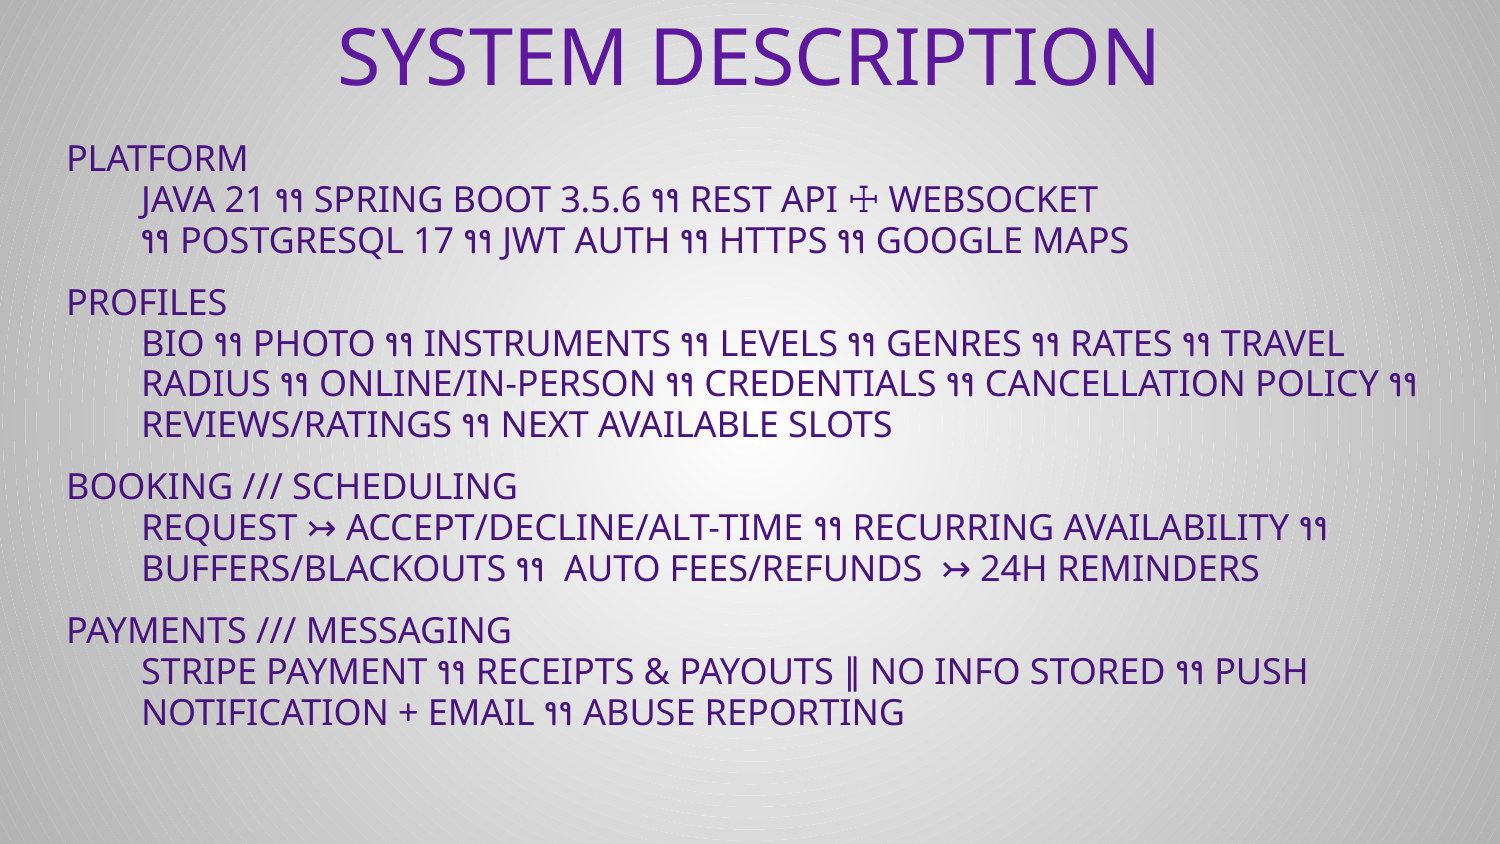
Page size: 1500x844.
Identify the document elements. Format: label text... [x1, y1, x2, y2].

subtitle PLATFORM JAVA 21 𐢯𐢯 SPRING BOOT 3.5.6 𐢯𐢯 REST API ☩ WEBSOCKET 𐢯𐢯 POSTGRESQL 17 𐢯𐢯 JWT AUTH 𐢯𐢯 HTTPS 𐢯𐢯 GOOGLE MAPS PROFILES BIO 𐢯𐢯 PHOTO 𐢯𐢯 INSTRUMENTS 𐢯𐢯 LEVELS 𐢯𐢯 GENRES 𐢯𐢯 RATES 𐢯𐢯 TRAVEL RADIUS 𐢯𐢯 ONLINE/IN-PERSON 𐢯𐢯 CREDENTIALS 𐢯𐢯 CANCELLATION POLICY 𐢯𐢯 REVIEWS/RATINGS 𐢯𐢯 NEXT AVAILABLE SLOTS BOOKING /// SCHEDULING REQUEST ↣ ACCEPT/DECLINE/ALT-TIME 𐢯𐢯 RECURRING AVAILABILITY 𐢯𐢯 BUFFERS/BLACKOUTS 𐢯𐢯 AUTO FEES/REFUNDS ↣ 24H REMINDERS PAYMENTS /// MESSAGING STRIPE PAYMENT 𐢯𐢯 RECEIPTS & PAYOUTS ∥ NO INFO STORED 𐢯𐢯 PUSH NOTIFICATION + EMAIL 𐢯𐢯 ABUSE REPORTING [51, 123, 1449, 783]
title SYSTEM DESCRIPTION [51, 0, 1449, 123]
